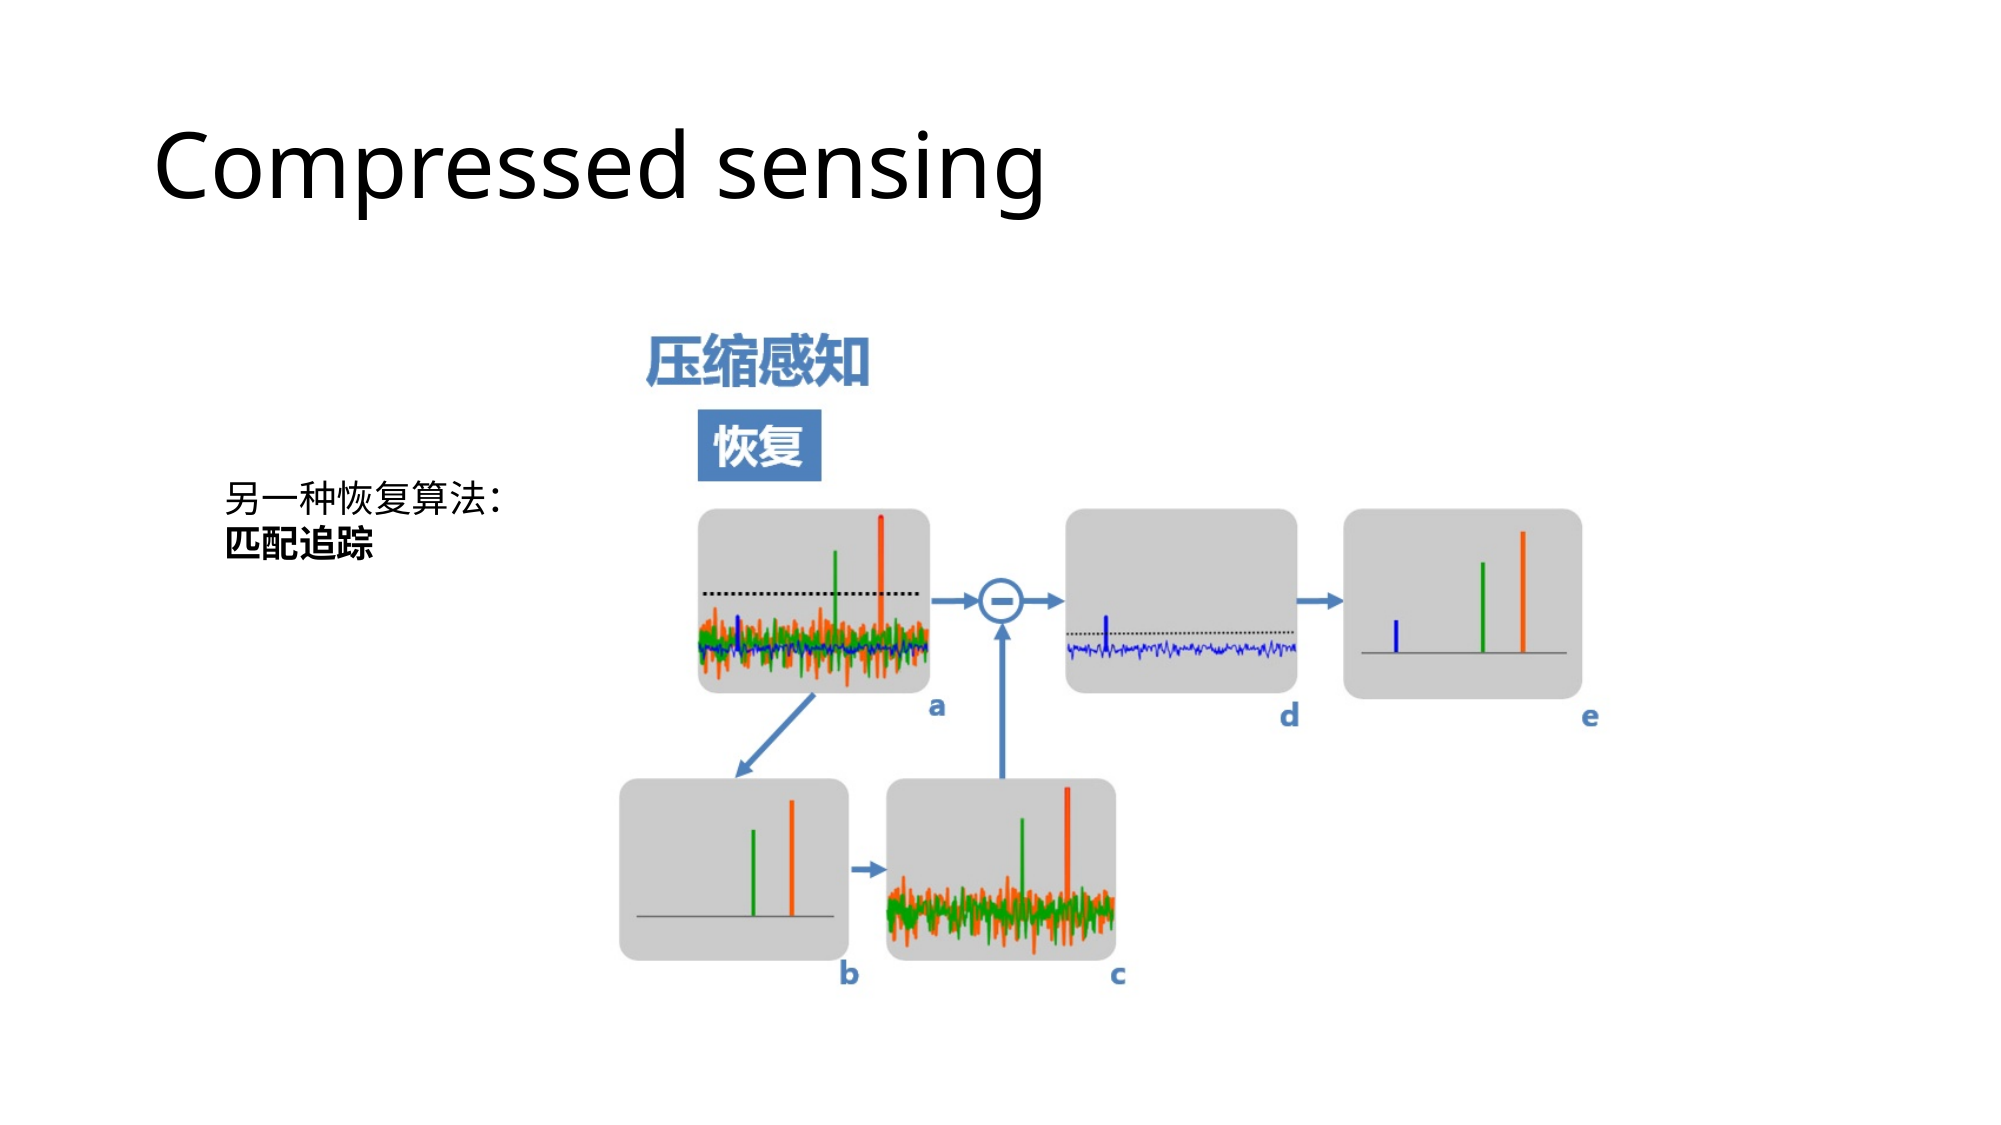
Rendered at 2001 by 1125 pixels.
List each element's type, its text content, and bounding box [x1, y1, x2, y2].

text_box 另一种恢复算法： 匹配追踪 [209, 467, 539, 573]
title Compressed sensing [137, 59, 1863, 278]
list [592, 300, 1614, 1015]
